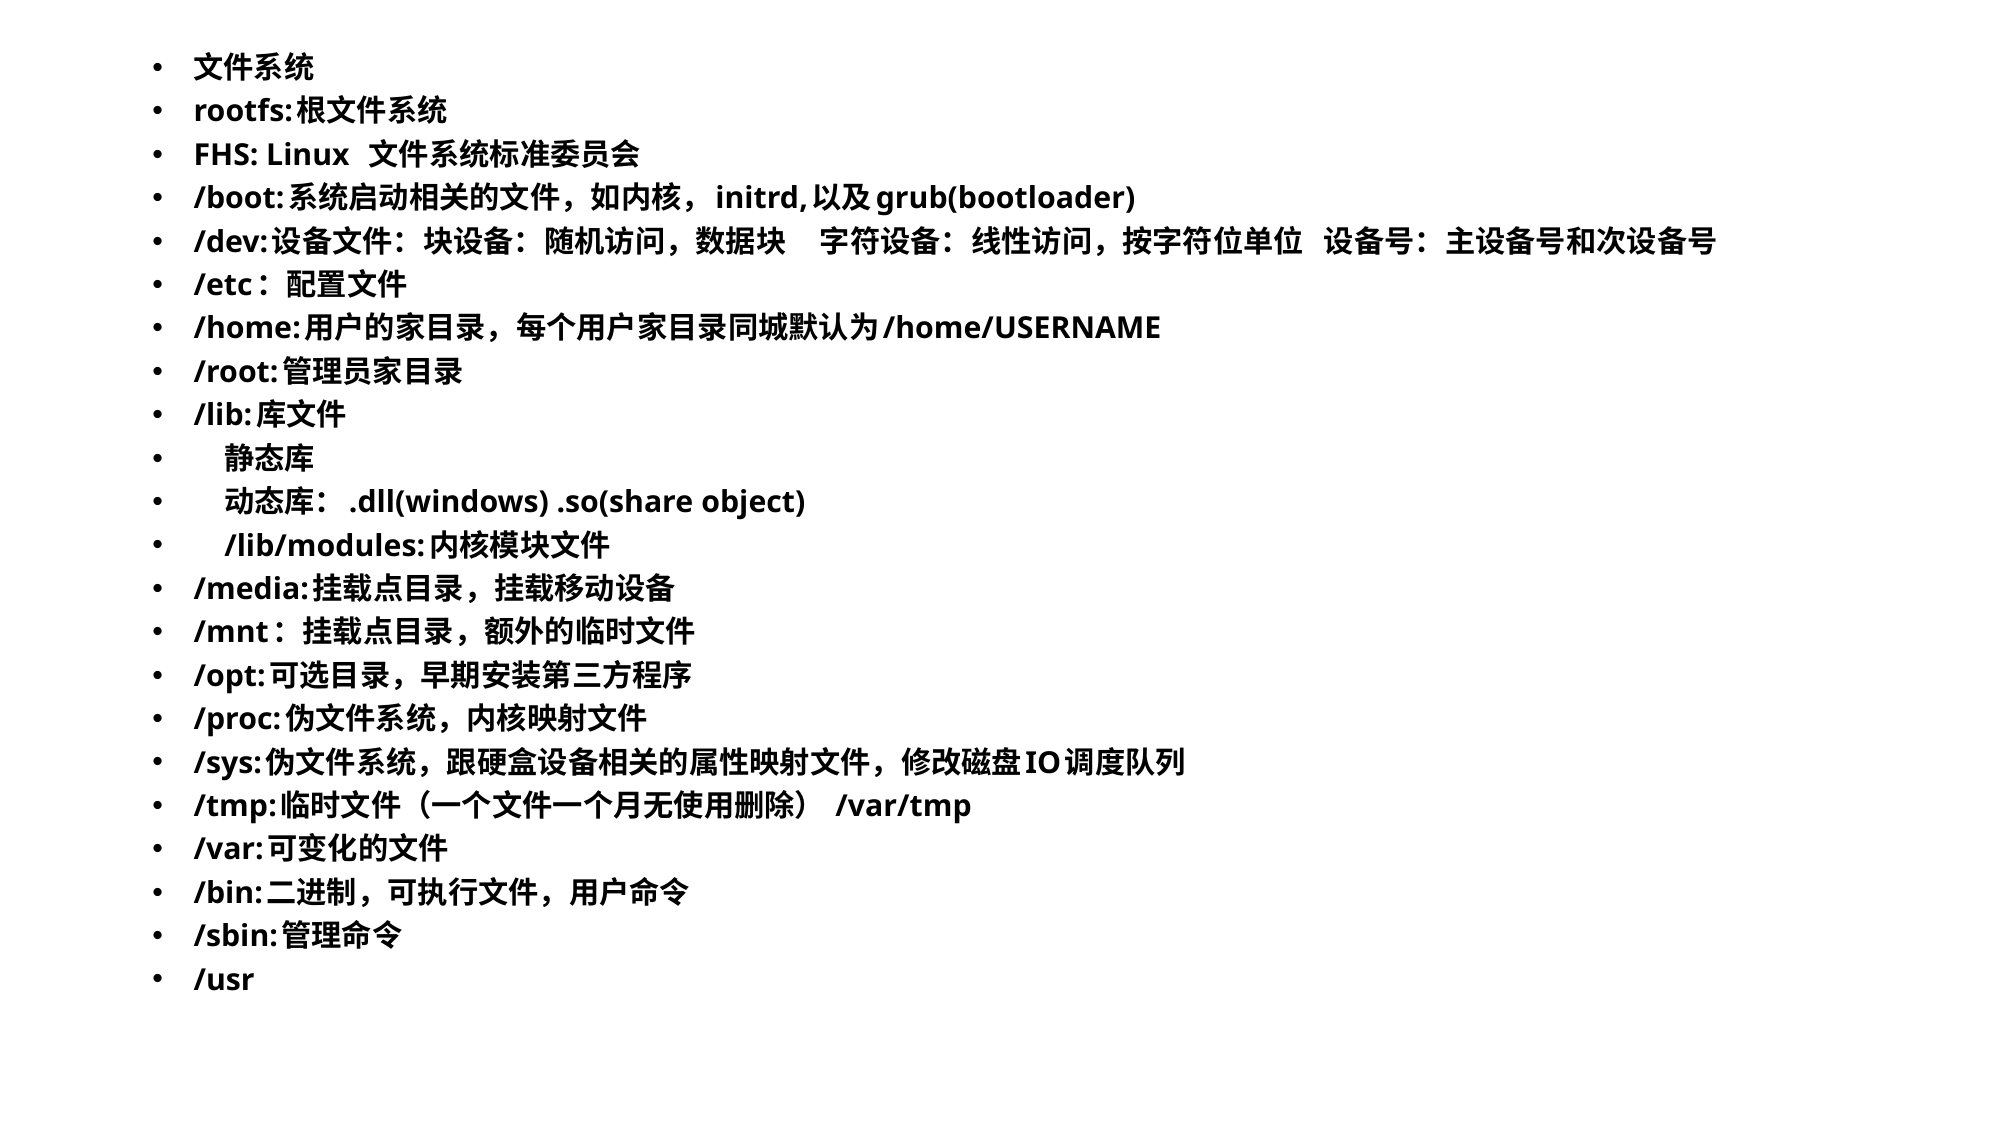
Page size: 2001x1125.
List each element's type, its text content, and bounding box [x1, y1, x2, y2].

list 文件系统 rootfs:根文件系统 FHS: Linux 文件系统标准委员会 /boot:系统启动相关的文件，如内核，initrd,以及grub(bootloader) /dev:设备文件：块设备：随机访问，数据块 字符设备：线性访问，按字符位单位 设备号：主设备号和次设备号 /etc：配置文件 /home:用户的家目录，每个用户家目录同城默认为/home/USERNAME /root:管理员家目录 /lib:库文件 静态库 动态库：.dll(windows) .so(share object) /lib/modules:内核模块文件 /media:挂载点目录，挂载移动设备 /mnt：挂载点目录，额外的临时文件 /opt:可选目录，早期安装第三方程序 /proc:伪文件系统，内核映射文件 /sys:伪文件系统，跟硬盒设备相关的属性映射文件，修改磁盘IO调度队列 /tmp:临时文件（一个文件一个月无使用删除） /var/tmp /var:可变化的文件 /bin:二进制，可执行文件，用户命令 /sbin:管理命令 /usr [137, 45, 1863, 1014]
